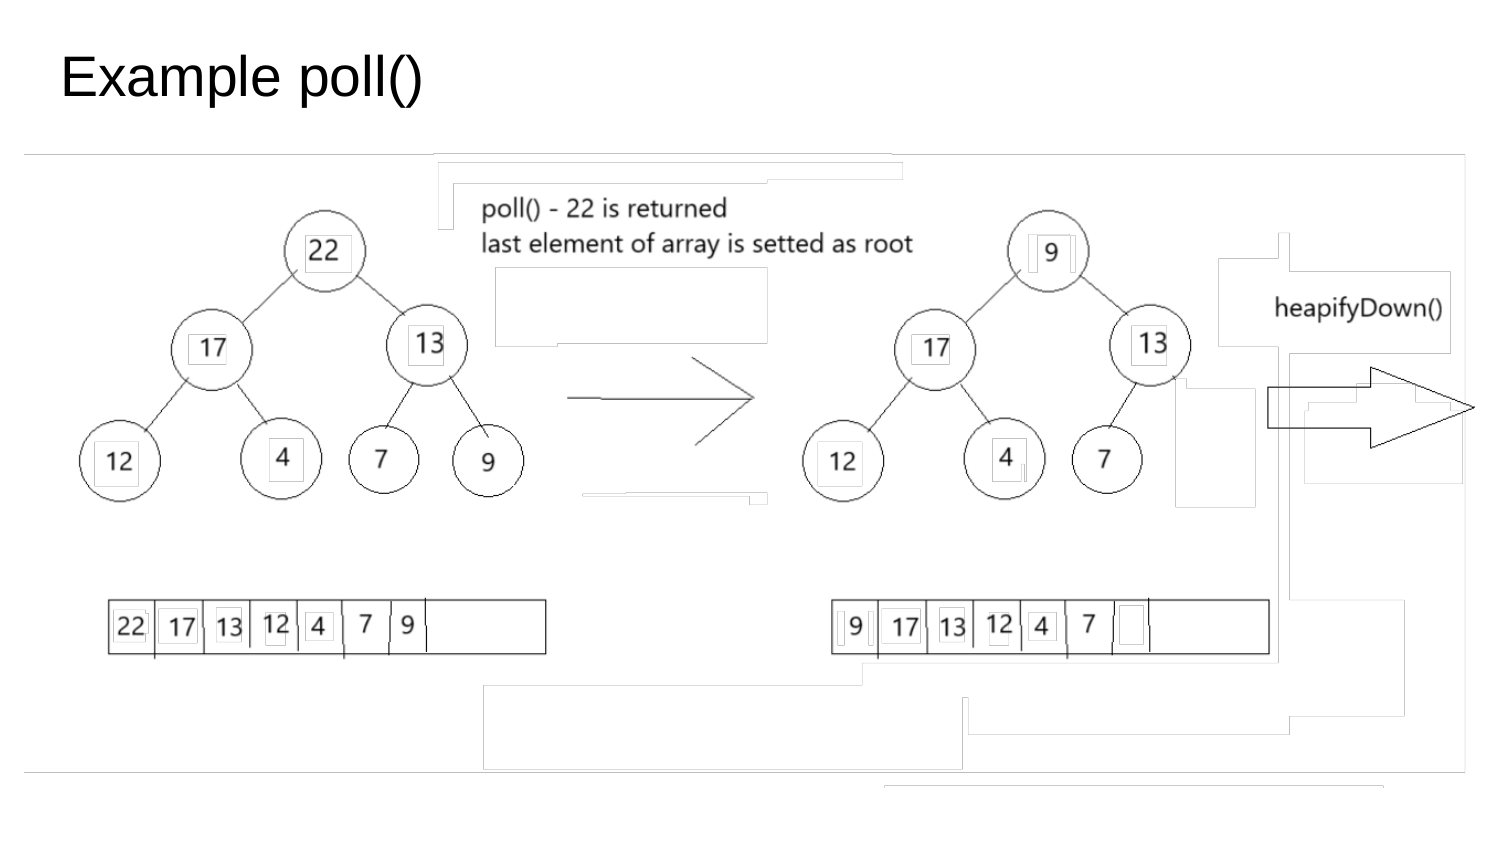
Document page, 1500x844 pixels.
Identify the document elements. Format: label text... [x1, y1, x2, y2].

title Example poll() [45, 30, 1444, 124]
picture [24, 128, 1476, 788]
